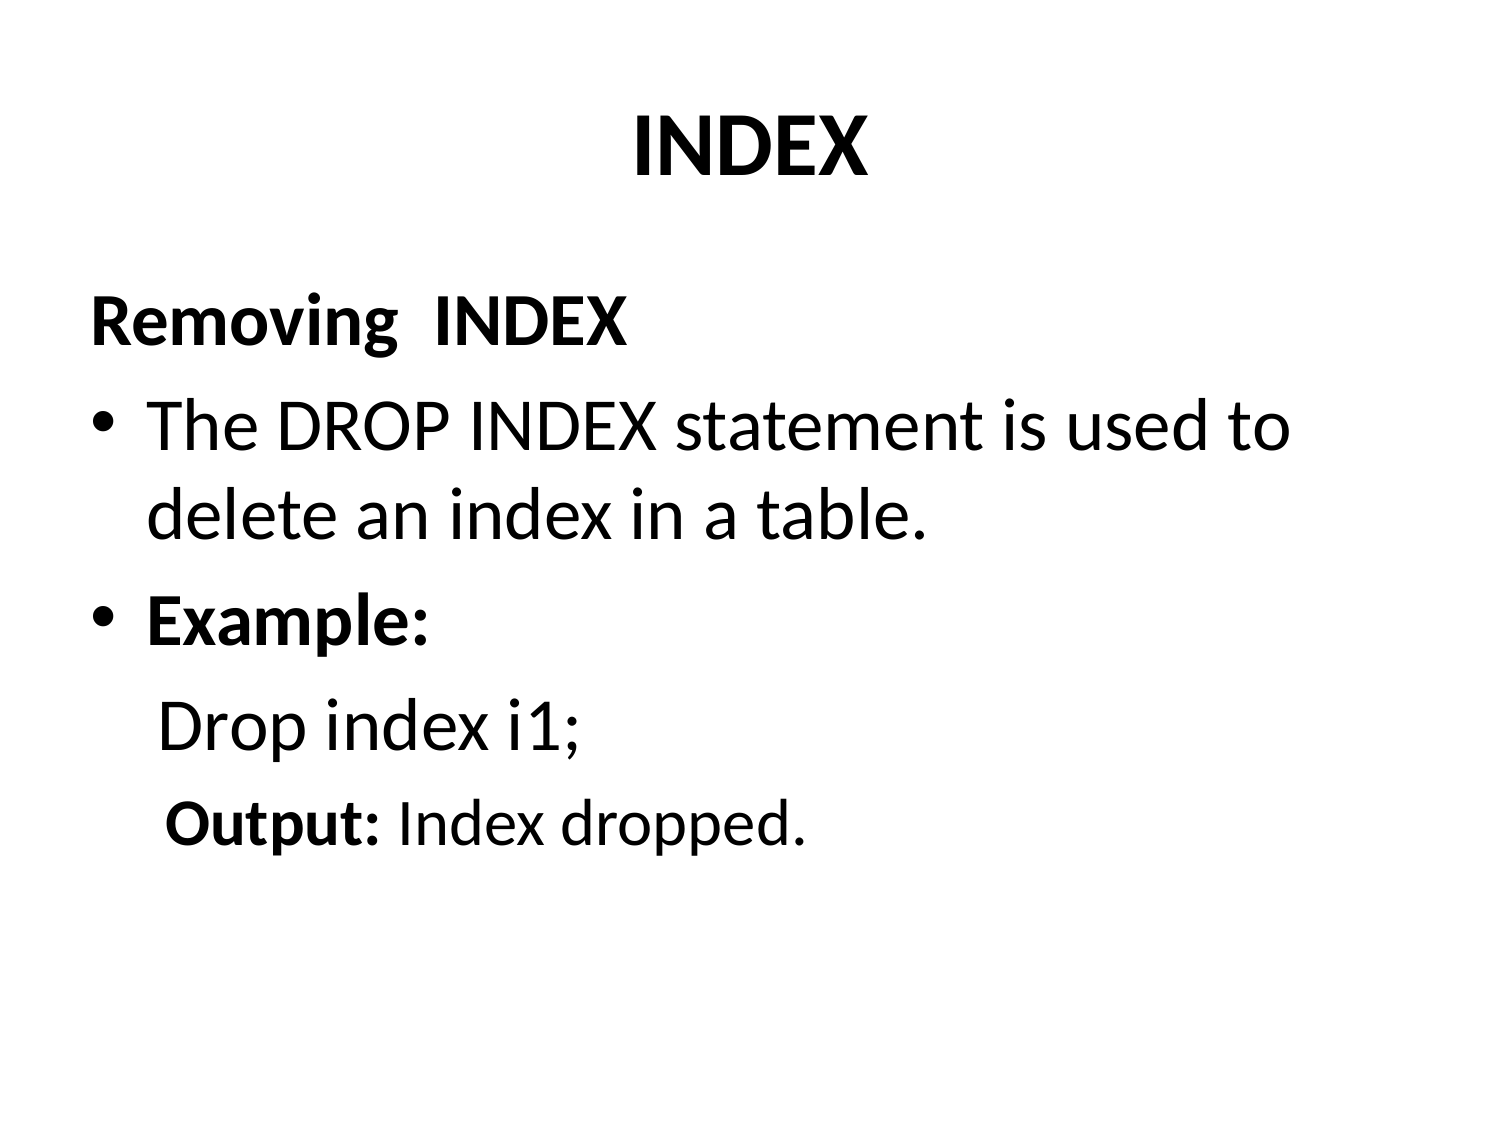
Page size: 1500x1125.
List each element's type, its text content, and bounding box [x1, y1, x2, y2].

title INDEX [75, 45, 1425, 233]
list Removing INDEX The DROP INDEX statement is used to delete an index in a table. Example: Drop index i1; Output: Index dropped. [75, 262, 1425, 1005]
